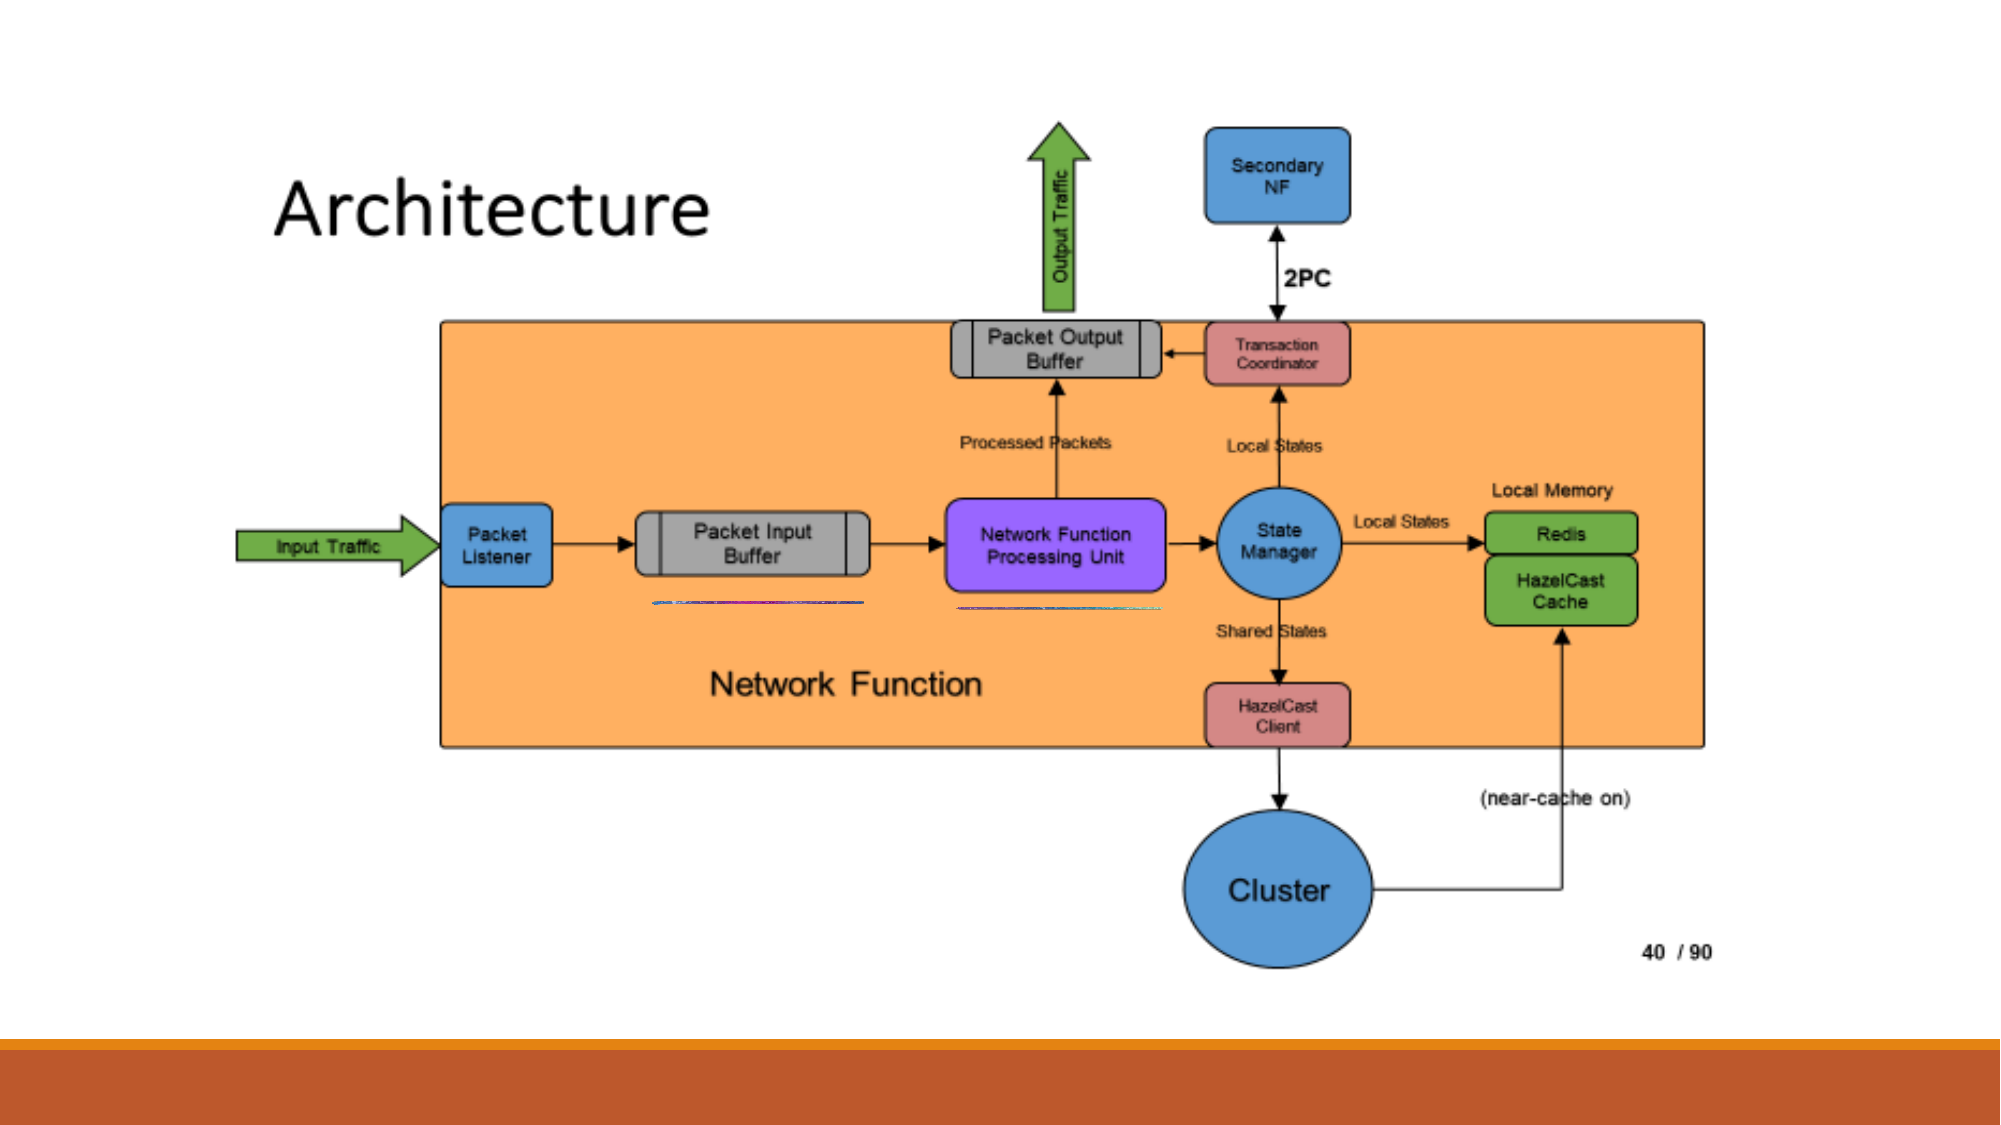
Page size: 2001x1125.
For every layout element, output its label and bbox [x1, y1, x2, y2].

picture [141, 33, 1858, 996]
